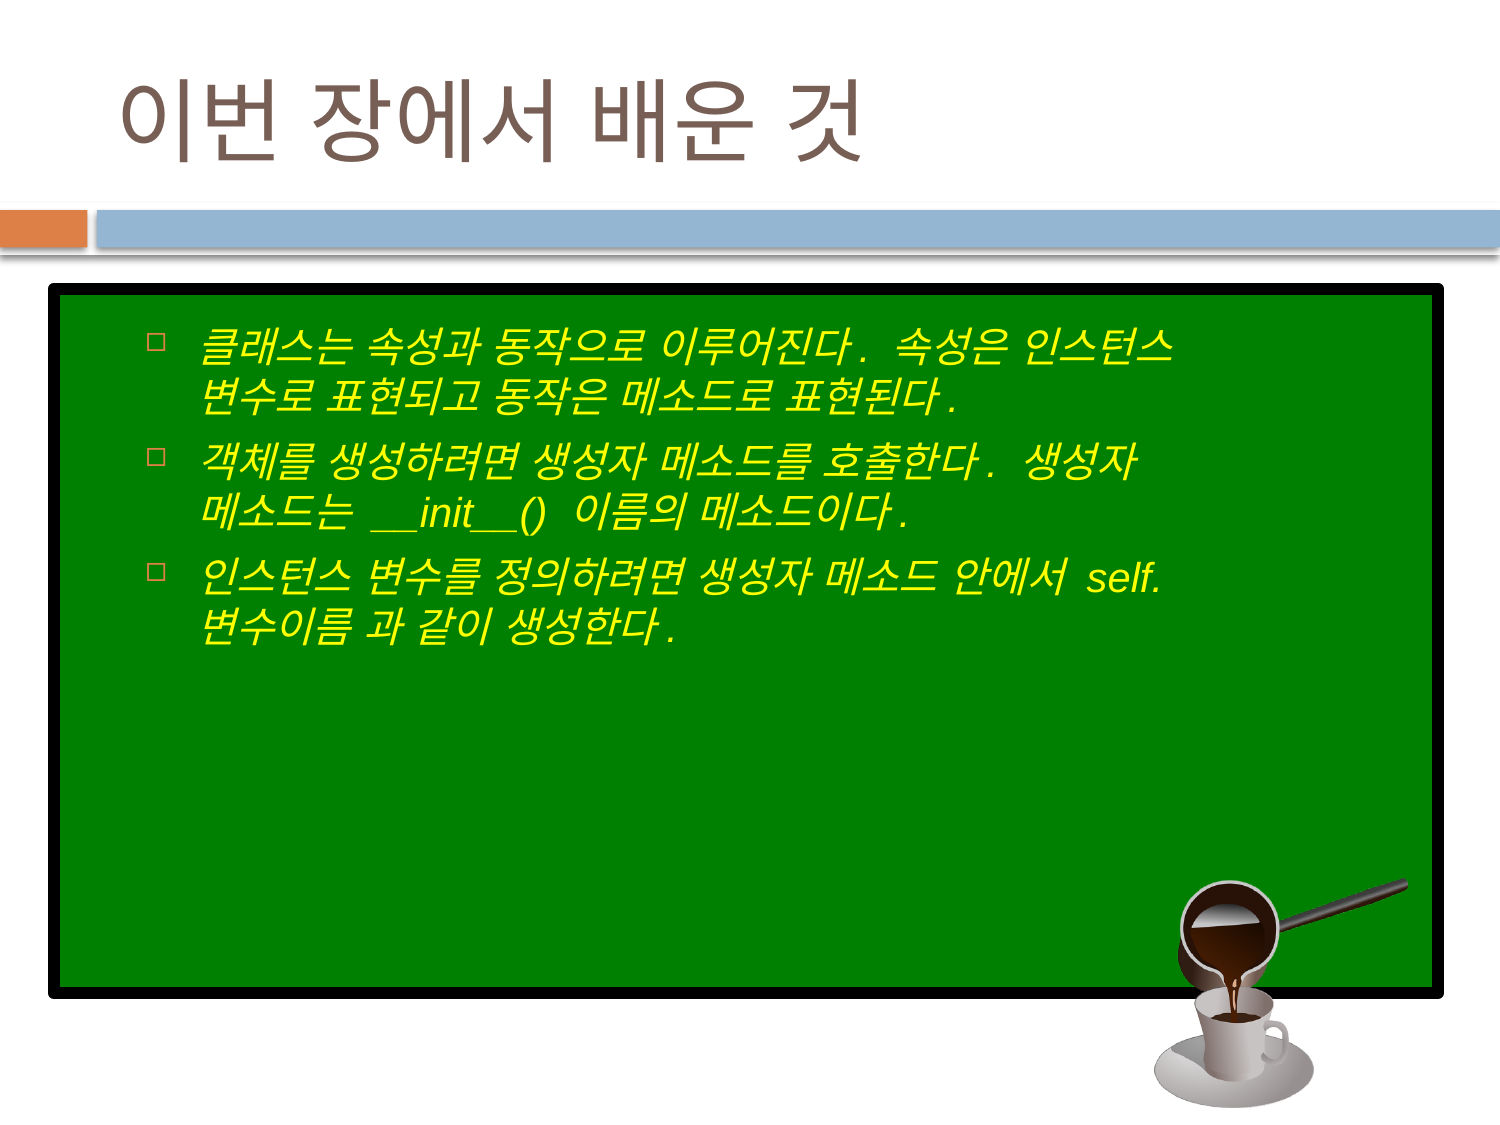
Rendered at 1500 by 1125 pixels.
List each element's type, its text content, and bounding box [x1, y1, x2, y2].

list 클래스는 속성과 동작으로 이루어진다. 속성은 인스턴스 변수로 표현되고 동작은 메소드로 표현된다. 객체를 생성하려면 생성자 메소드를 호출한다. 생성자 메소드는 __init__() 이름의 메소드이다. 인스턴스 변수를 정의하려면 생성자 메소드 안에서 self.변수이름 과 같이 생성한다. [130, 313, 1281, 976]
title 이번 장에서 배운 것 [100, 37, 1438, 200]
picture [1153, 878, 1408, 1109]
text_box [52, 287, 1439, 994]
